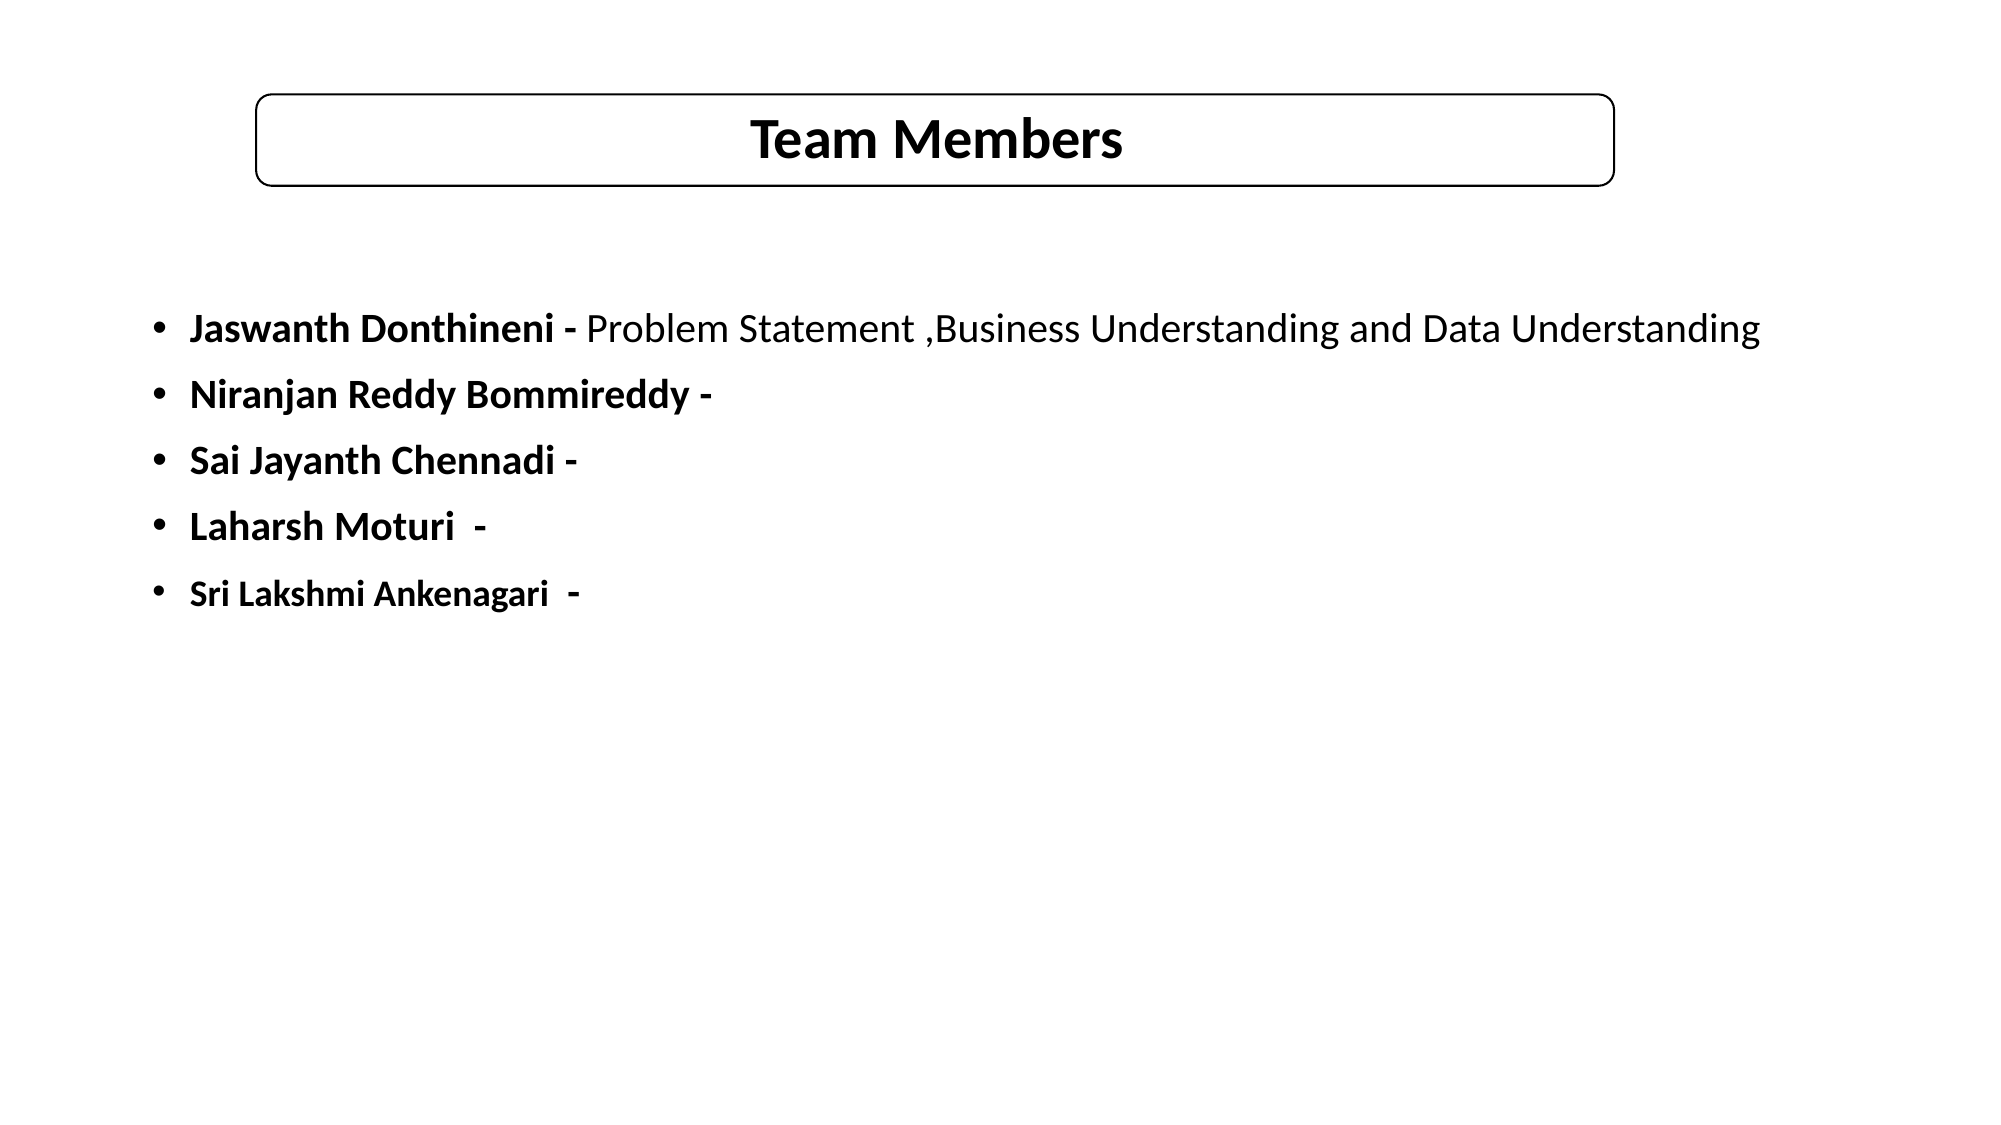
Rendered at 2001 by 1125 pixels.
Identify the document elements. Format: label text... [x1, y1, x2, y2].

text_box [137, 59, 1733, 221]
list Jaswanth Donthineni - Problem Statement ,Business Understanding and Data Understanding Niranjan Reddy Bommireddy - Sai Jayanth Chennadi - Laharsh Moturi - Sri Lakshmi Ankenagari - [137, 299, 1875, 666]
